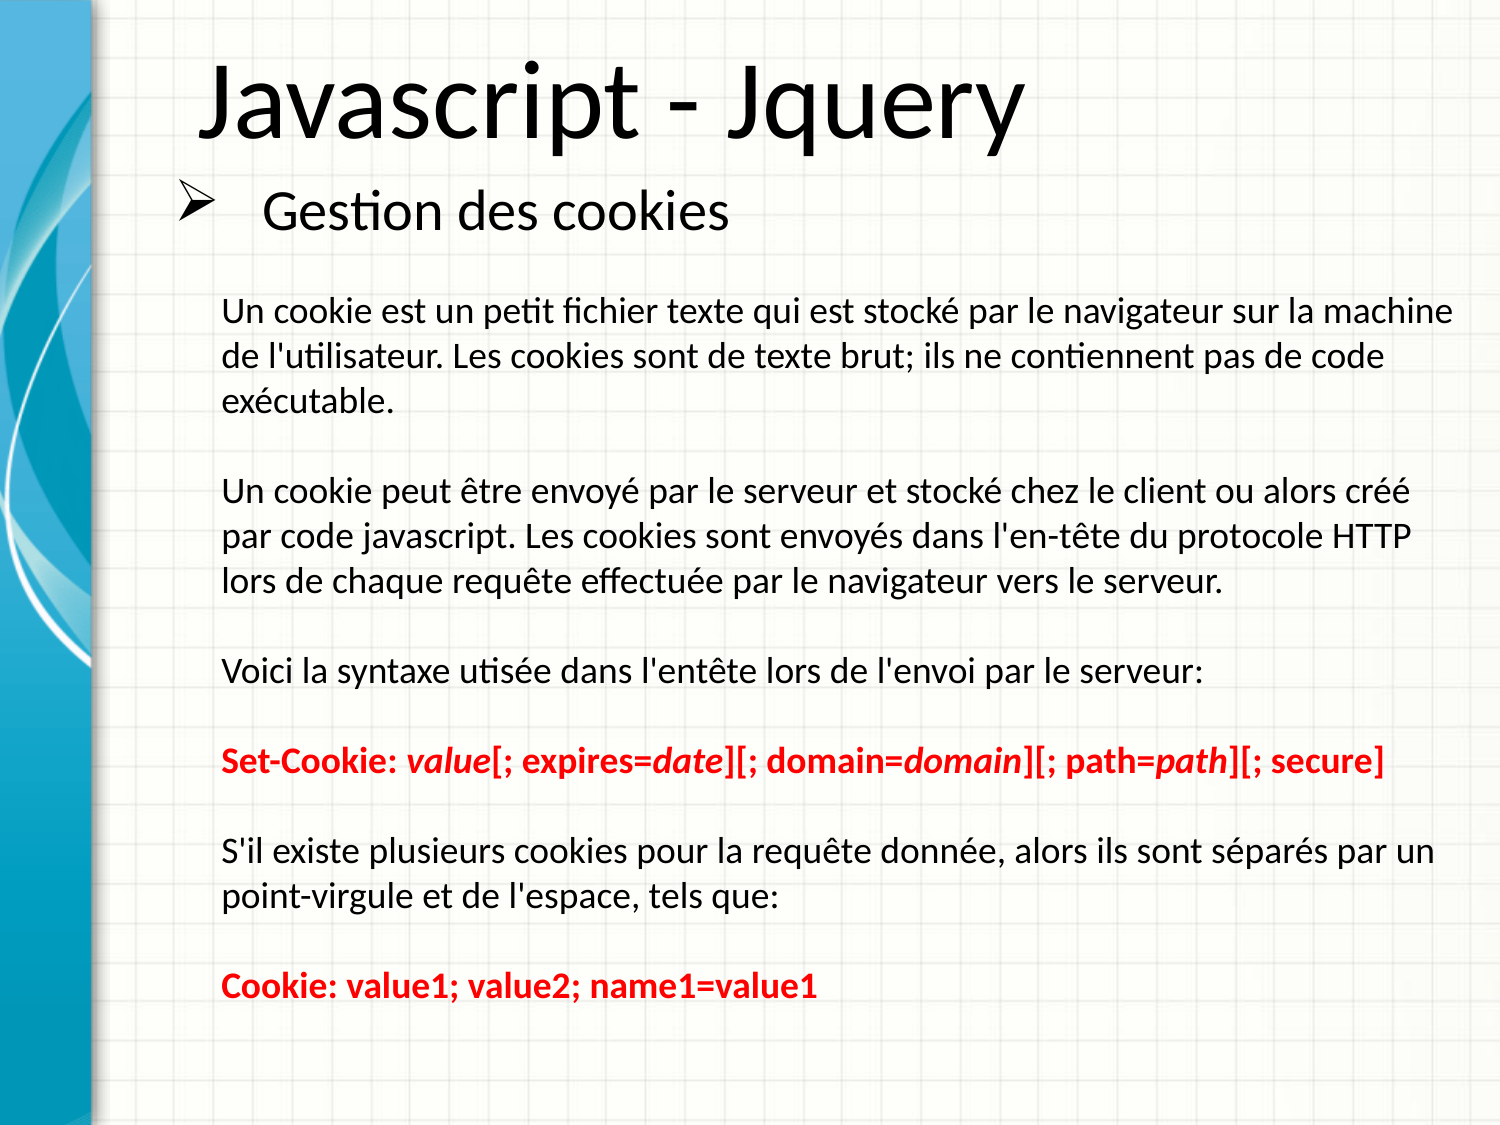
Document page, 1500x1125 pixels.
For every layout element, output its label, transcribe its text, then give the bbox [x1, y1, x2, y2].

picture [0, 0, 1500, 1125]
text_box Un cookie est un petit fichier texte qui est stocké par le navigateur sur la machine de l'utilisateur. Les cookies sont de texte brut; ils ne contiennent pas de code exécutable. Un cookie peut être envoyé par le serveur et stocké chez le client ou alors créé par code javascript. Les cookies sont envoyés dans l'en-tête du protocole HTTP lors de chaque requête effectuée par le navigateur vers le serveur. Voici la syntaxe utisée dans l'entête lors de l'envoi par le serveur: Set-Cookie: value[; expires=date][; domain=domain][; path=path][; secure] S'il existe plusieurs cookies pour la requête donnée, alors ils sont séparés par un point-virgule et de l'espace, tels que: Cookie: value1; value2; name1=value1 [206, 278, 1471, 1014]
text_box Javascript - Jquery [182, 19, 1471, 169]
text_box Gestion des cookies [159, 172, 1471, 251]
